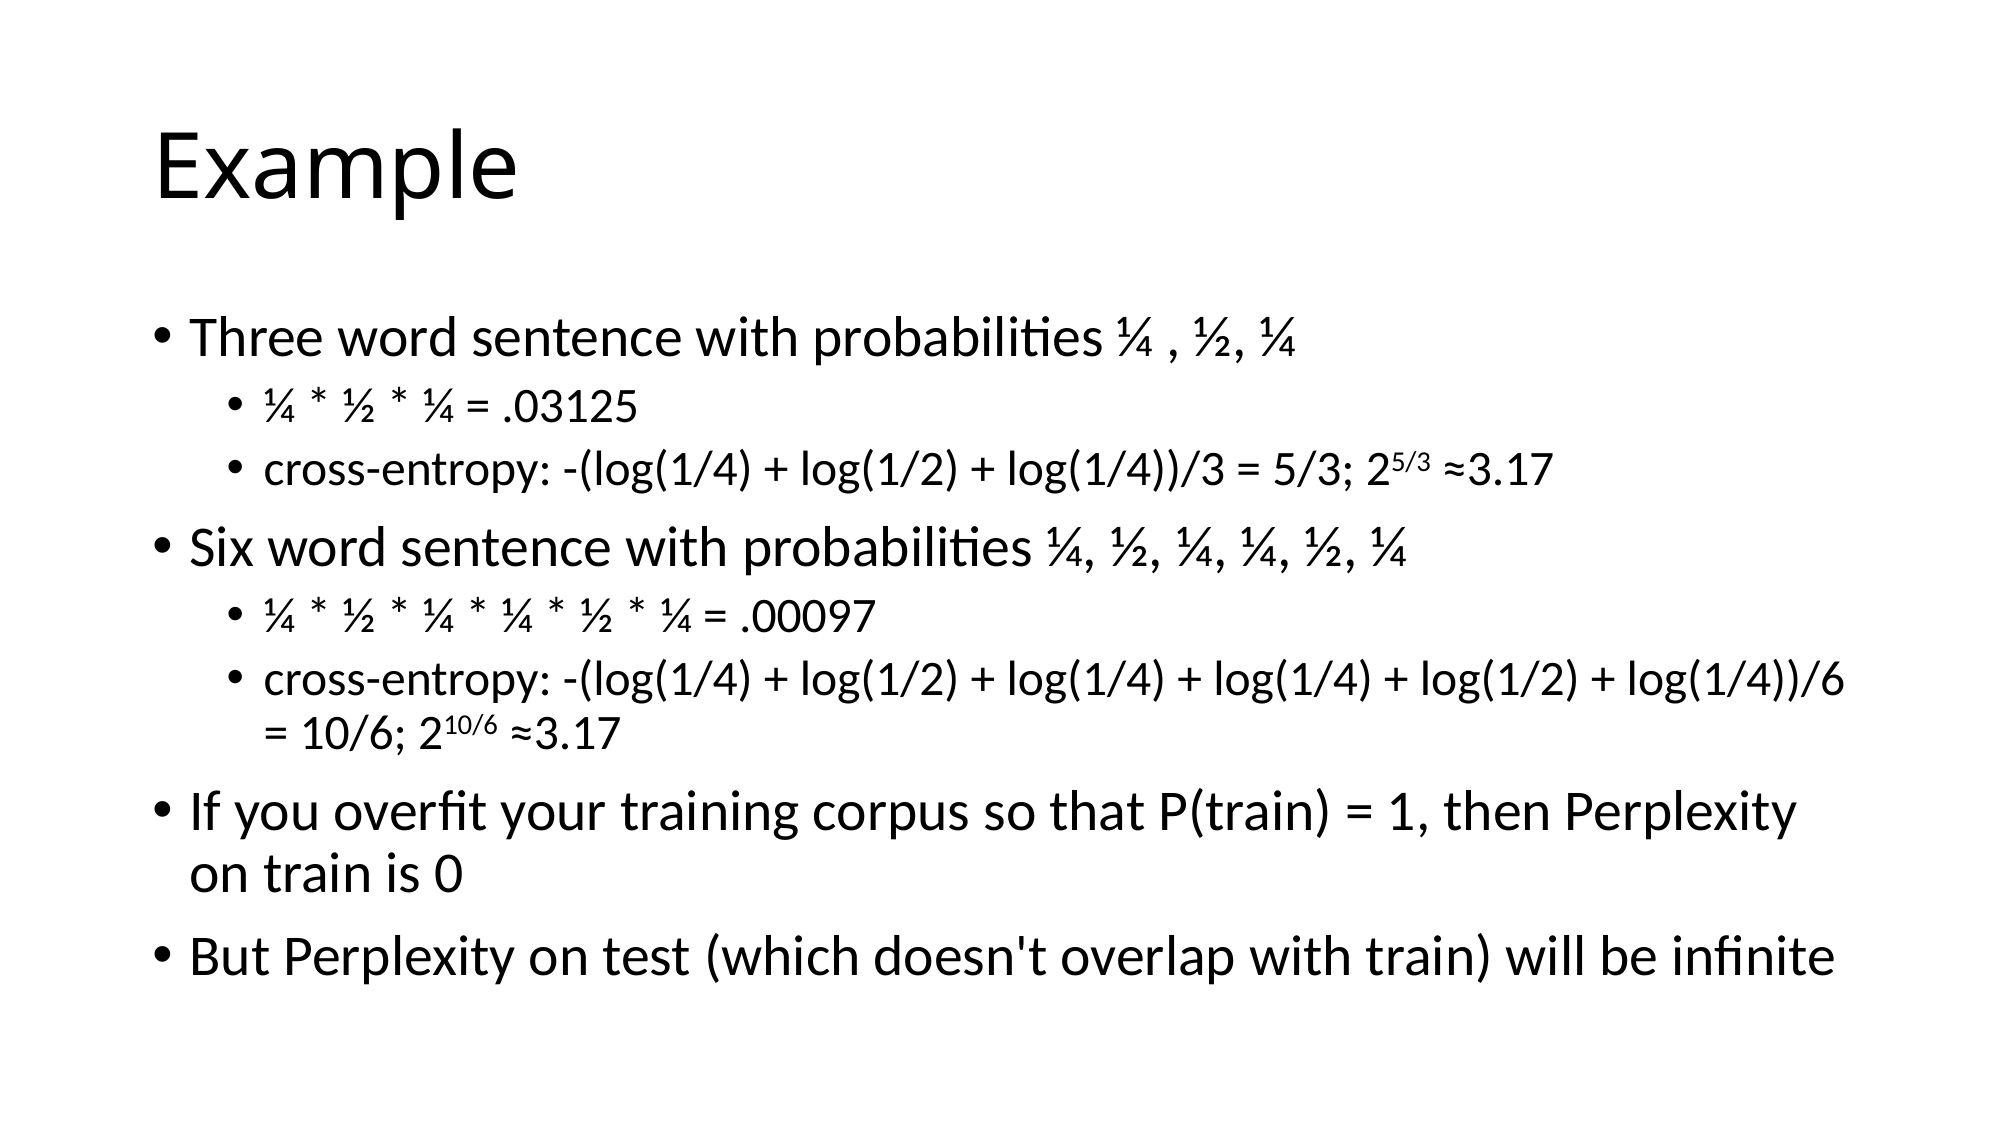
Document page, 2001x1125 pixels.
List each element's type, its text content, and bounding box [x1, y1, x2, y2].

list Three word sentence with probabilities ¼ , ½, ¼ ¼ * ½ * ¼ = .03125 cross-entropy: -(log(1/4) + log(1/2) + log(1/4))/3 = 5/3; 25/3 ≈3.17 Six word sentence with probabilities ¼, ½, ¼, ¼, ½, ¼ ¼ * ½ * ¼ * ¼ * ½ * ¼ = .00097 cross-entropy: -(log(1/4) + log(1/2) + log(1/4) + log(1/4) + log(1/2) + log(1/4))/6 = 10/6; 210/6 ≈3.17 If you overfit your training corpus so that P(train) = 1, then Perplexity on train is 0 But Perplexity on test (which doesn't overlap with train) will be infinite [137, 299, 1863, 1014]
title Example [137, 59, 1863, 278]
